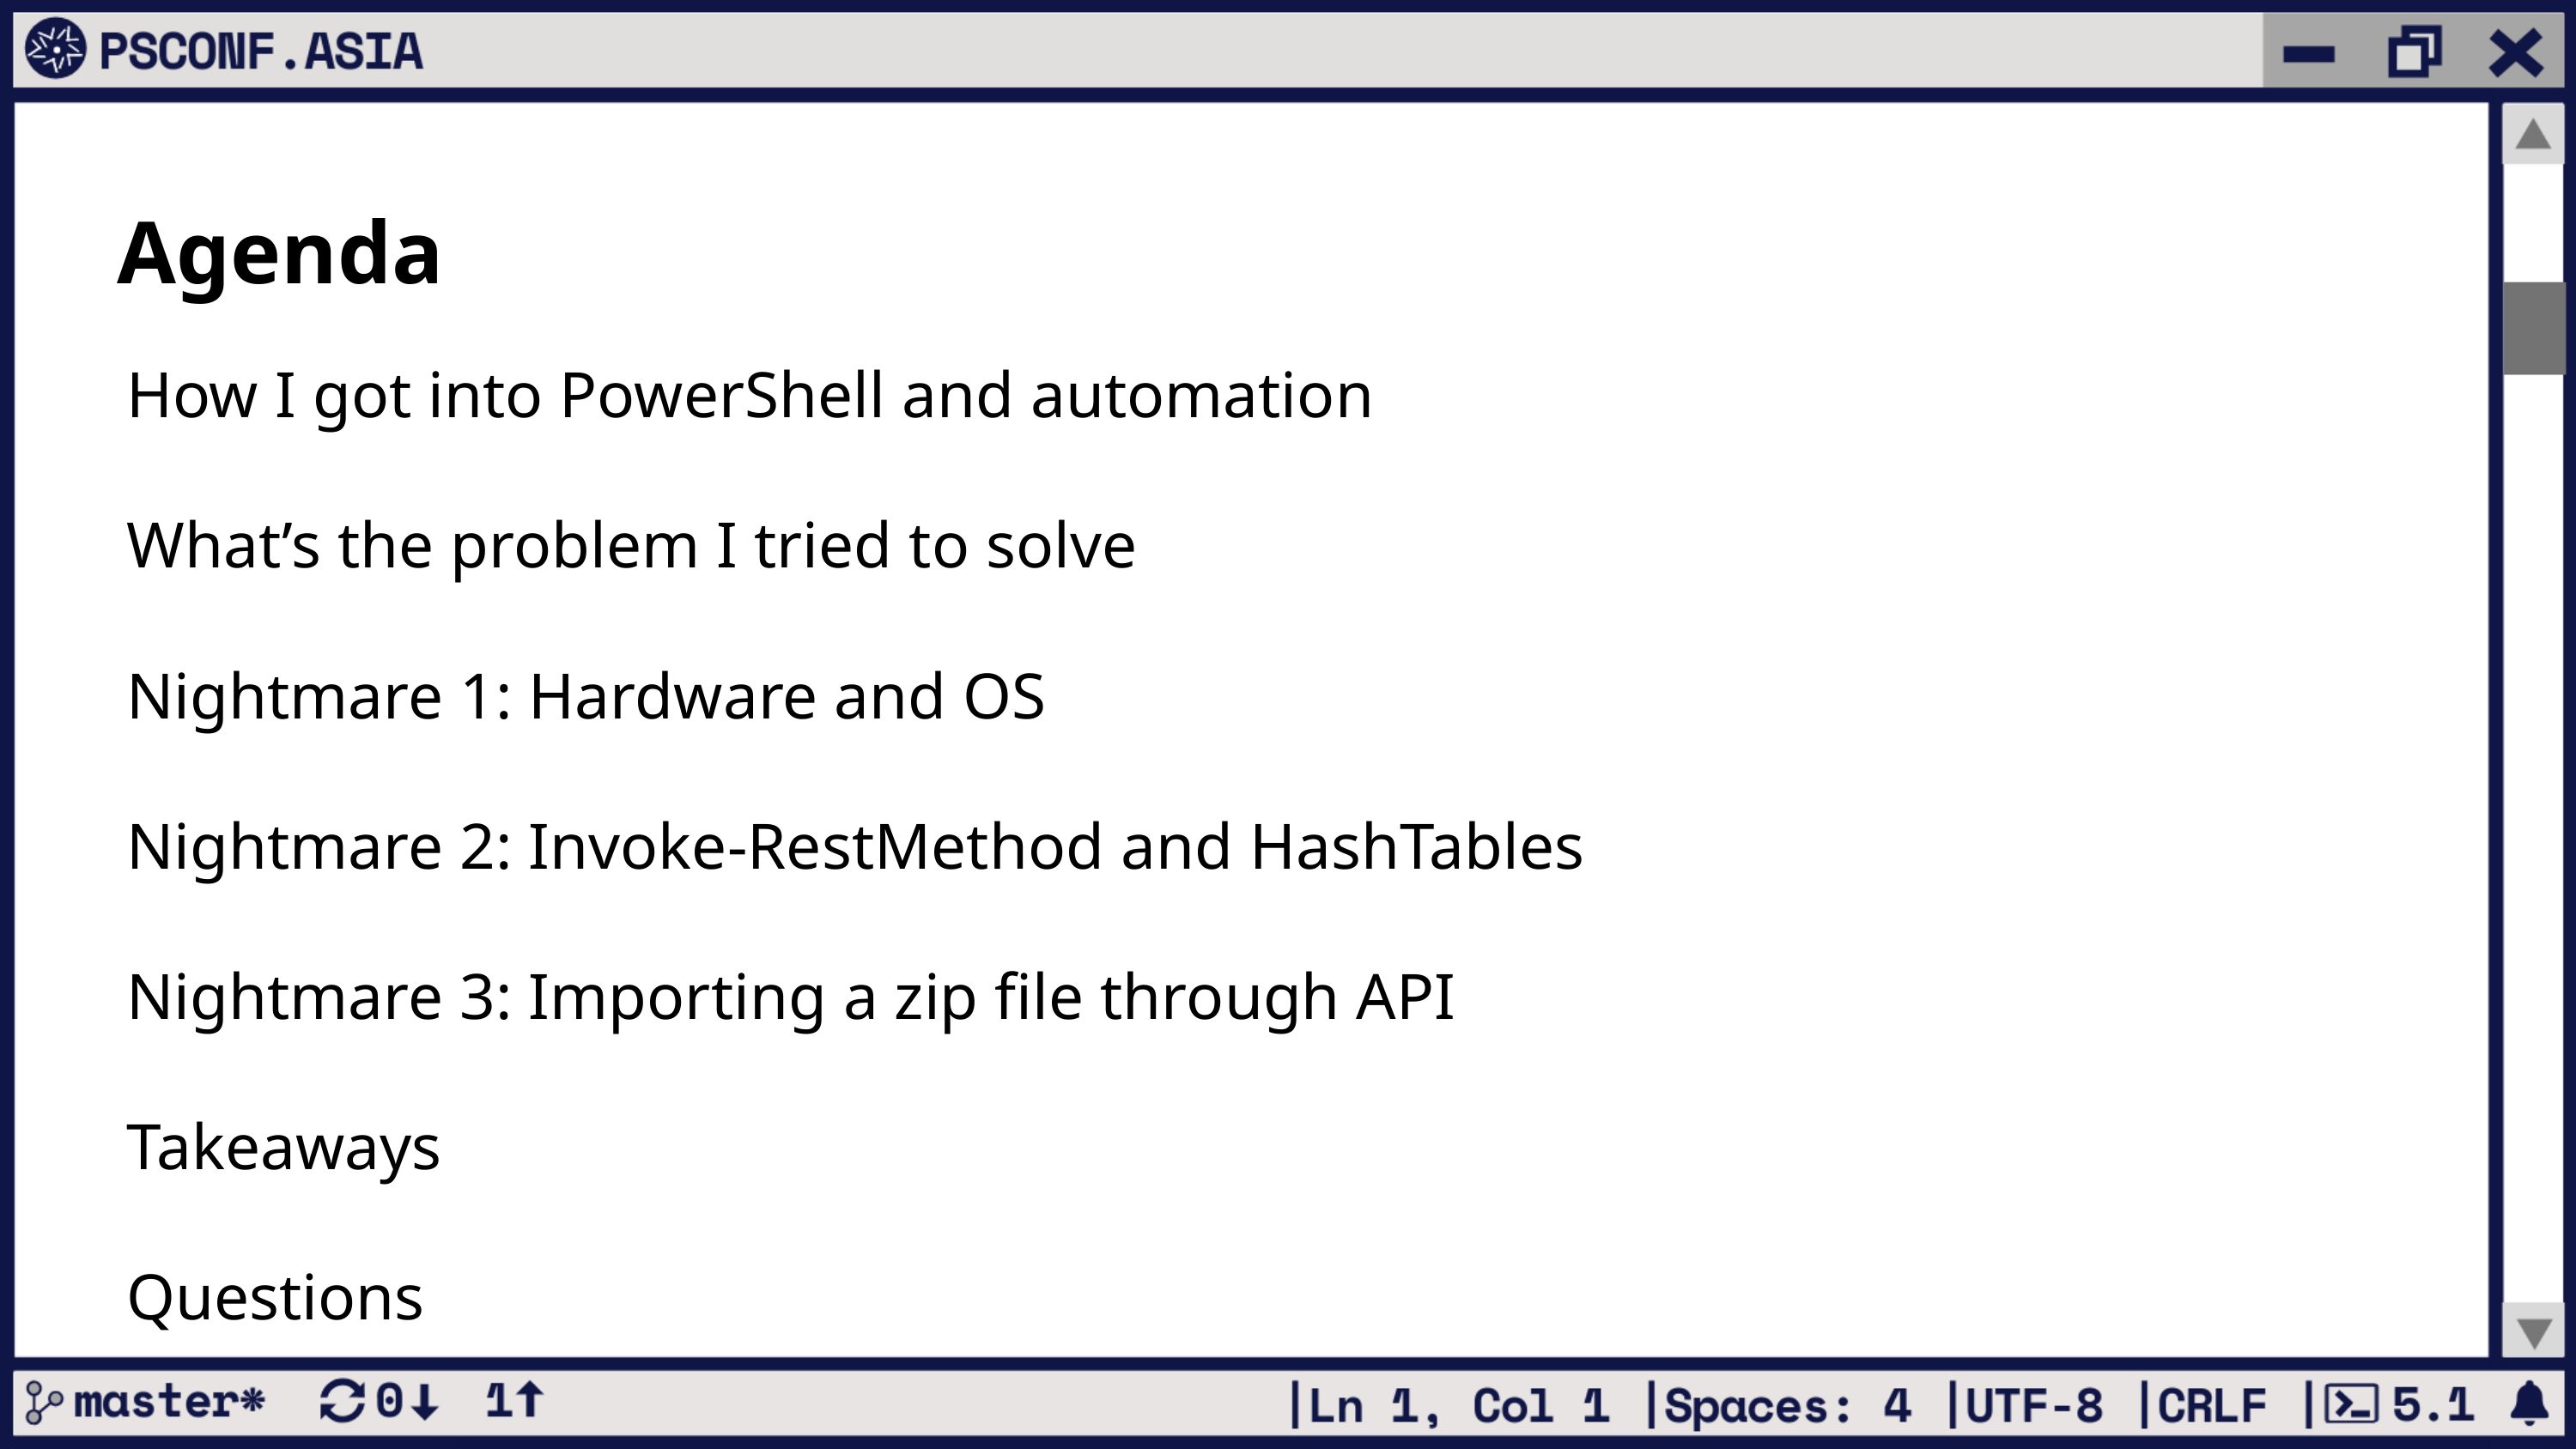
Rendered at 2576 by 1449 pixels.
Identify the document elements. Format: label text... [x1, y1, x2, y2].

text_box How I got into PowerShell and automation What’s the problem I tried to solve Nightmare 1: Hardware and OS Nightmare 2: Invoke-RestMethod and HashTables Nightmare 3: Importing a zip file through API Takeaways Questions [113, 342, 2415, 1283]
picture [0, 0, 2576, 1449]
text_box Agenda [104, 185, 1822, 385]
